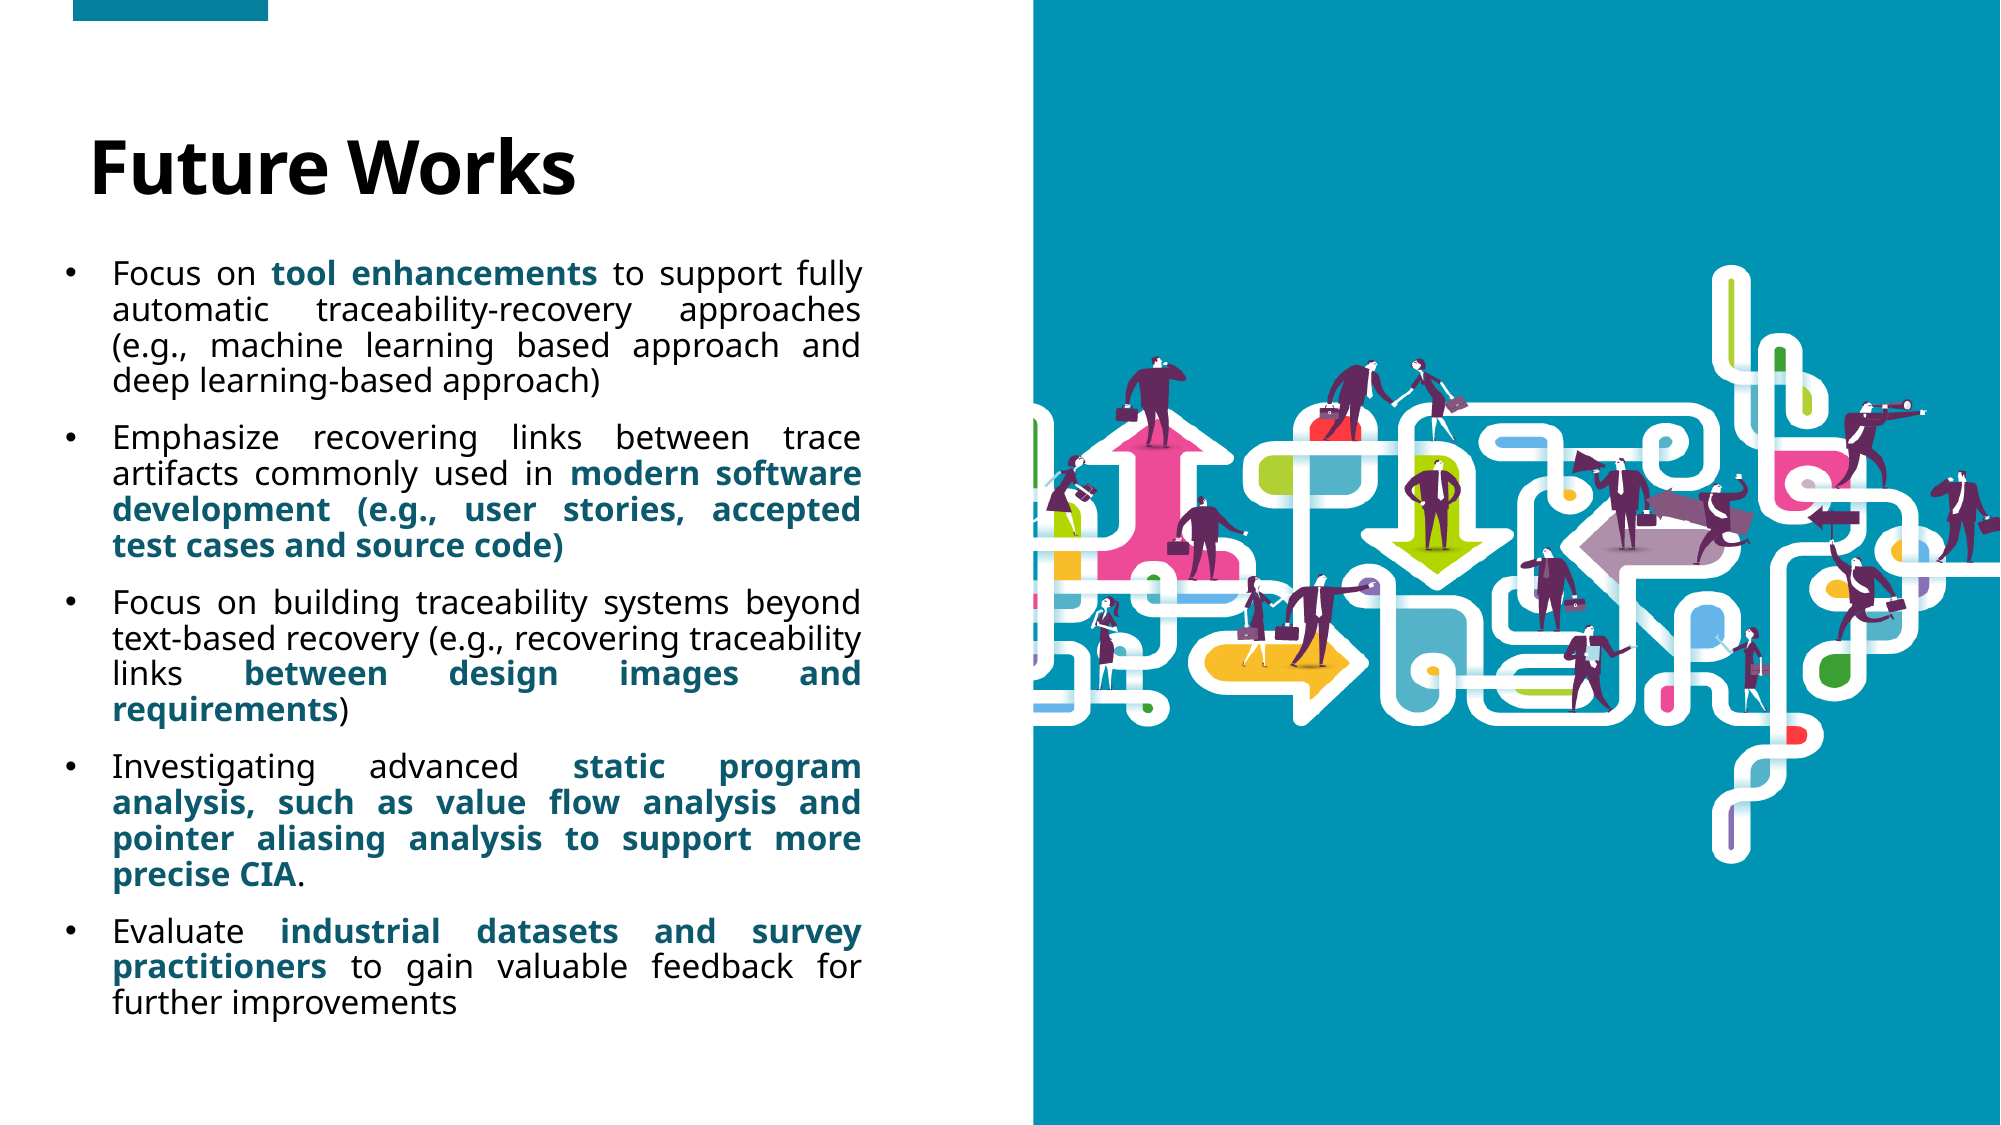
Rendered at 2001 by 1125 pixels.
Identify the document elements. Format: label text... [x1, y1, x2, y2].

title Future Works [73, 121, 922, 219]
list Focus on tool enhancements to support fully automatic traceability-recovery approaches (e.g., machine learning based approach and deep learning-based approach) Emphasize recovering links between trace artifacts commonly used in modern software development (e.g., user stories, accepted test cases and source code) Focus on building traceability systems beyond text-based recovery (e.g., recovering traceability links between design images and requirements) Investigating advanced static program analysis, such as value flow analysis and pointer aliasing analysis to support more precise CIA. Evaluate industrial datasets and survey practitioners to gain valuable feedback for further improvements [50, 248, 878, 304]
picture [1033, 264, 2000, 864]
